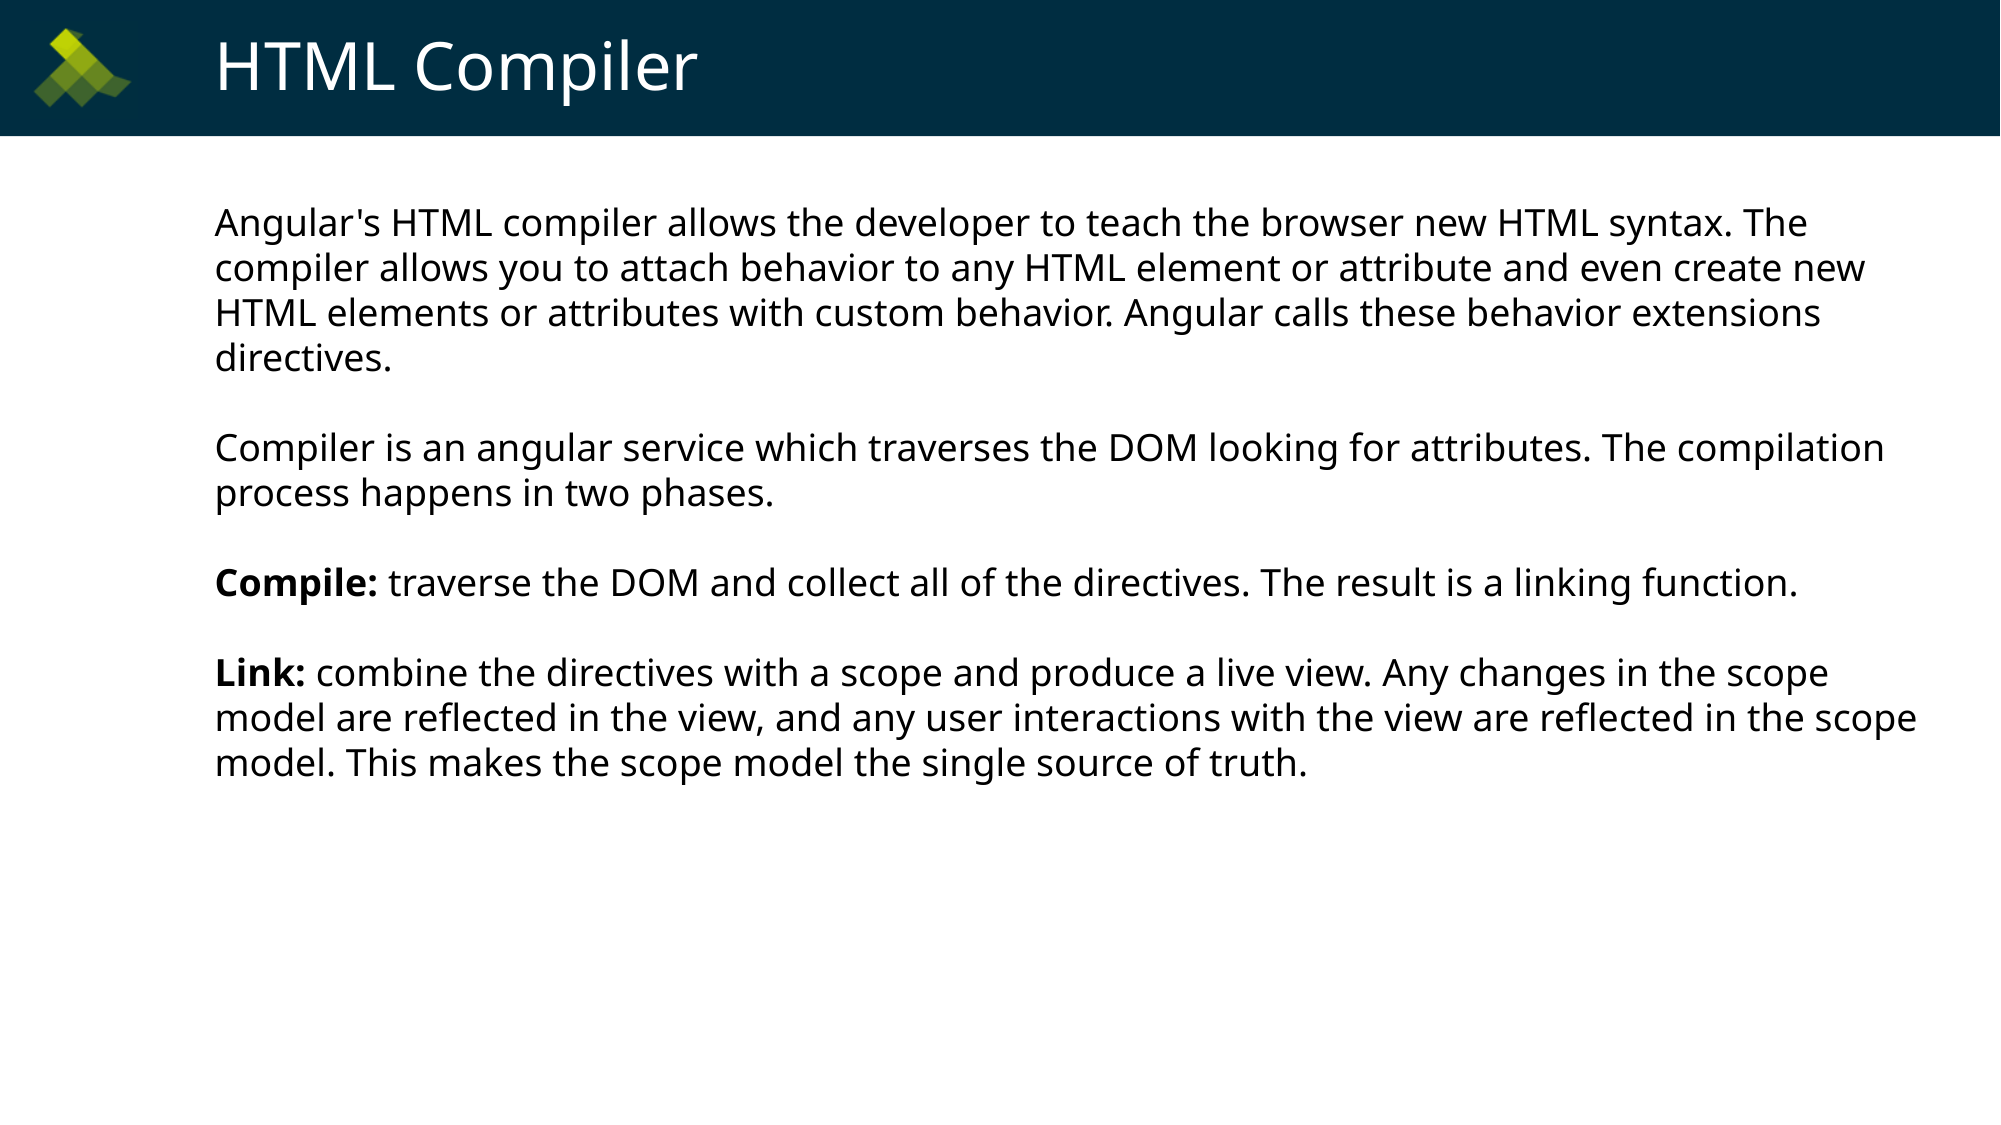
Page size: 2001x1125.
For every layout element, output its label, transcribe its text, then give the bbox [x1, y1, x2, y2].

picture [34, 29, 130, 106]
text_box Angular's HTML compiler allows the developer to teach the browser new HTML syntax. The compiler allows you to attach behavior to any HTML element or attribute and even create new HTML elements or attributes with custom behavior. Angular calls these behavior extensions directives. Compiler is an angular service which traverses the DOM looking for attributes. The compilation process happens in two phases. Compile: traverse the DOM and collect all of the directives. The result is a linking function. Link: combine the directives with a scope and produce a live view. Any changes in the scope model are reflected in the view, and any user interactions with the view are reflected in the scope model. This makes the scope model the single source of truth. [199, 191, 1940, 837]
title HTML Compiler [199, 0, 2000, 138]
